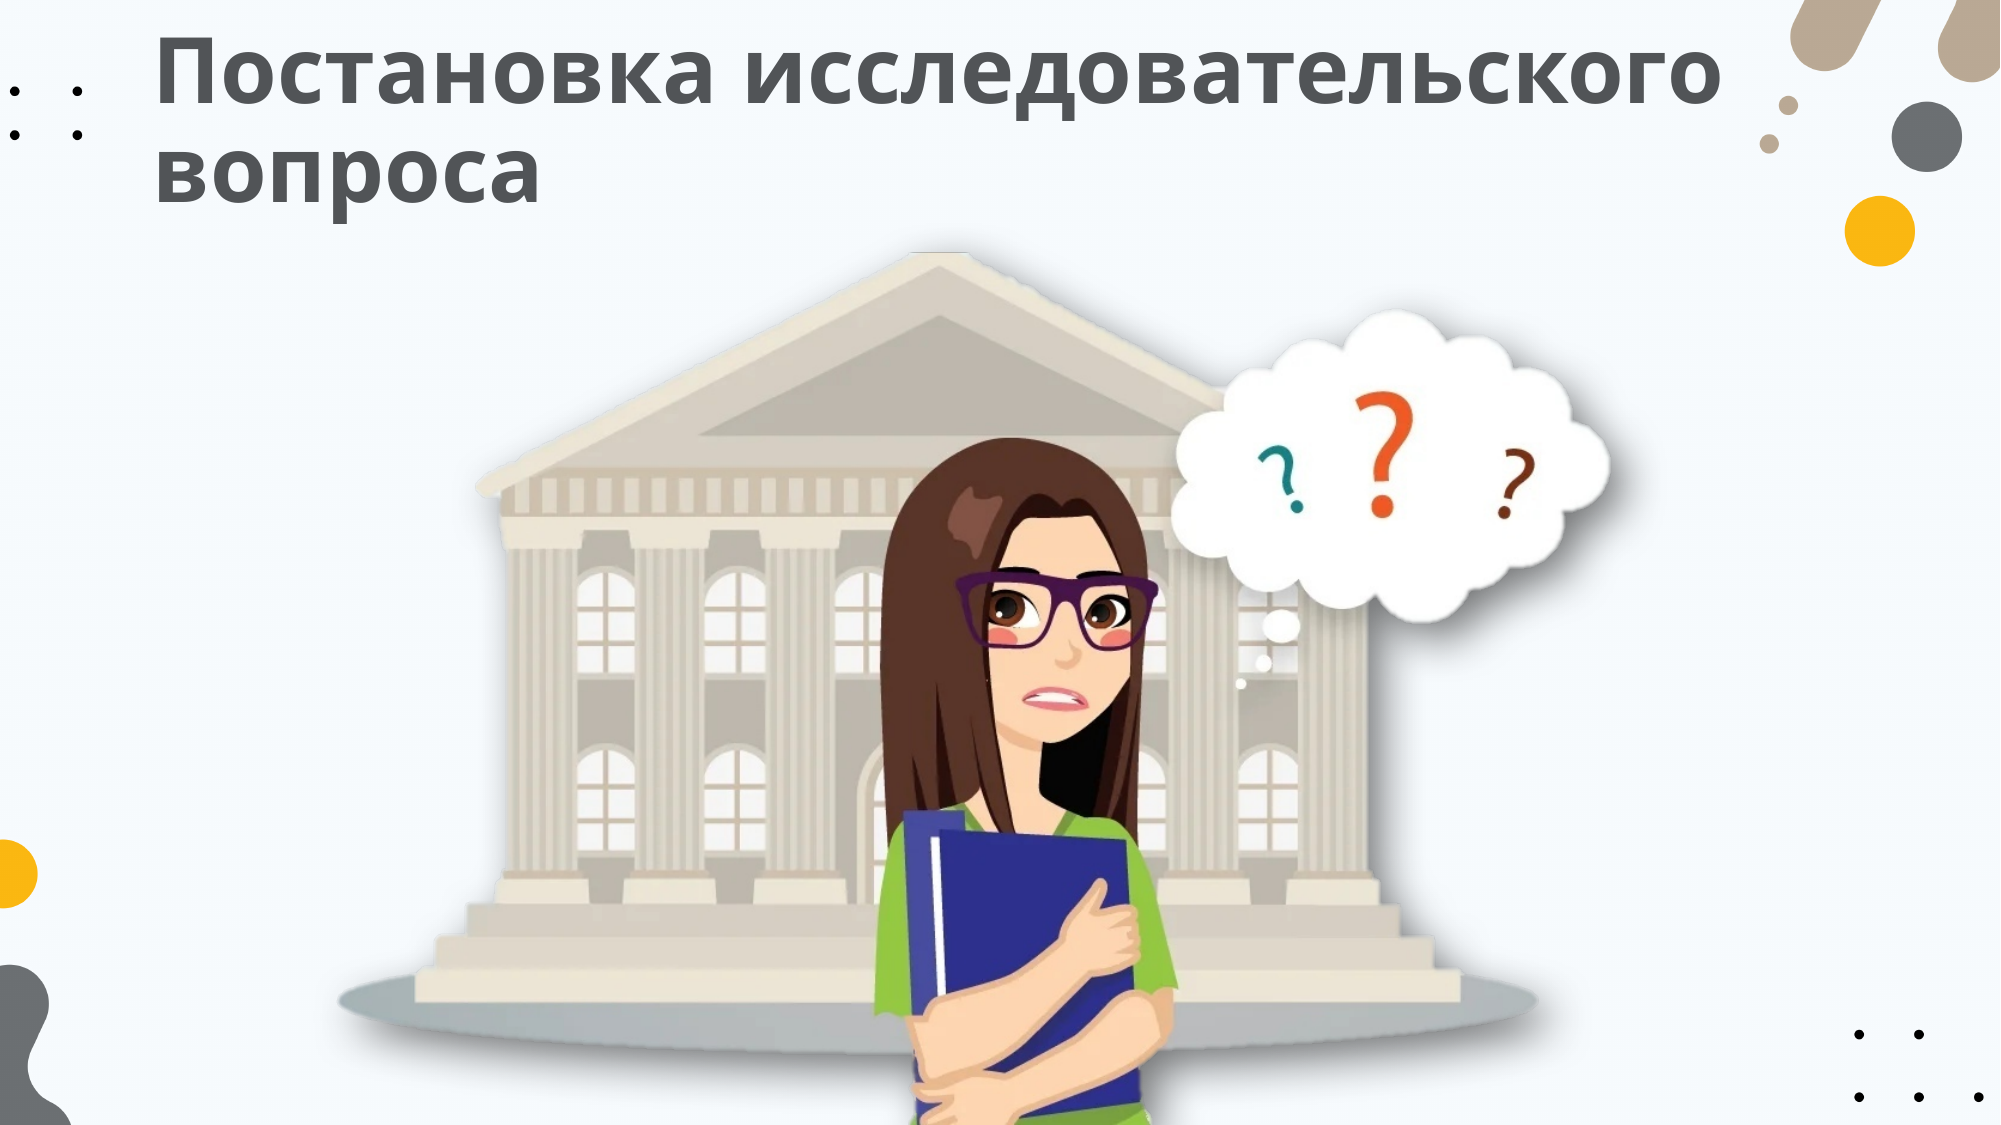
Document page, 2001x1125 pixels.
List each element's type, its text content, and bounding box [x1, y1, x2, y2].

picture [0, 0, 2000, 1125]
title Постановка исследовательского вопроса [137, 59, 1863, 188]
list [334, 232, 1771, 1125]
